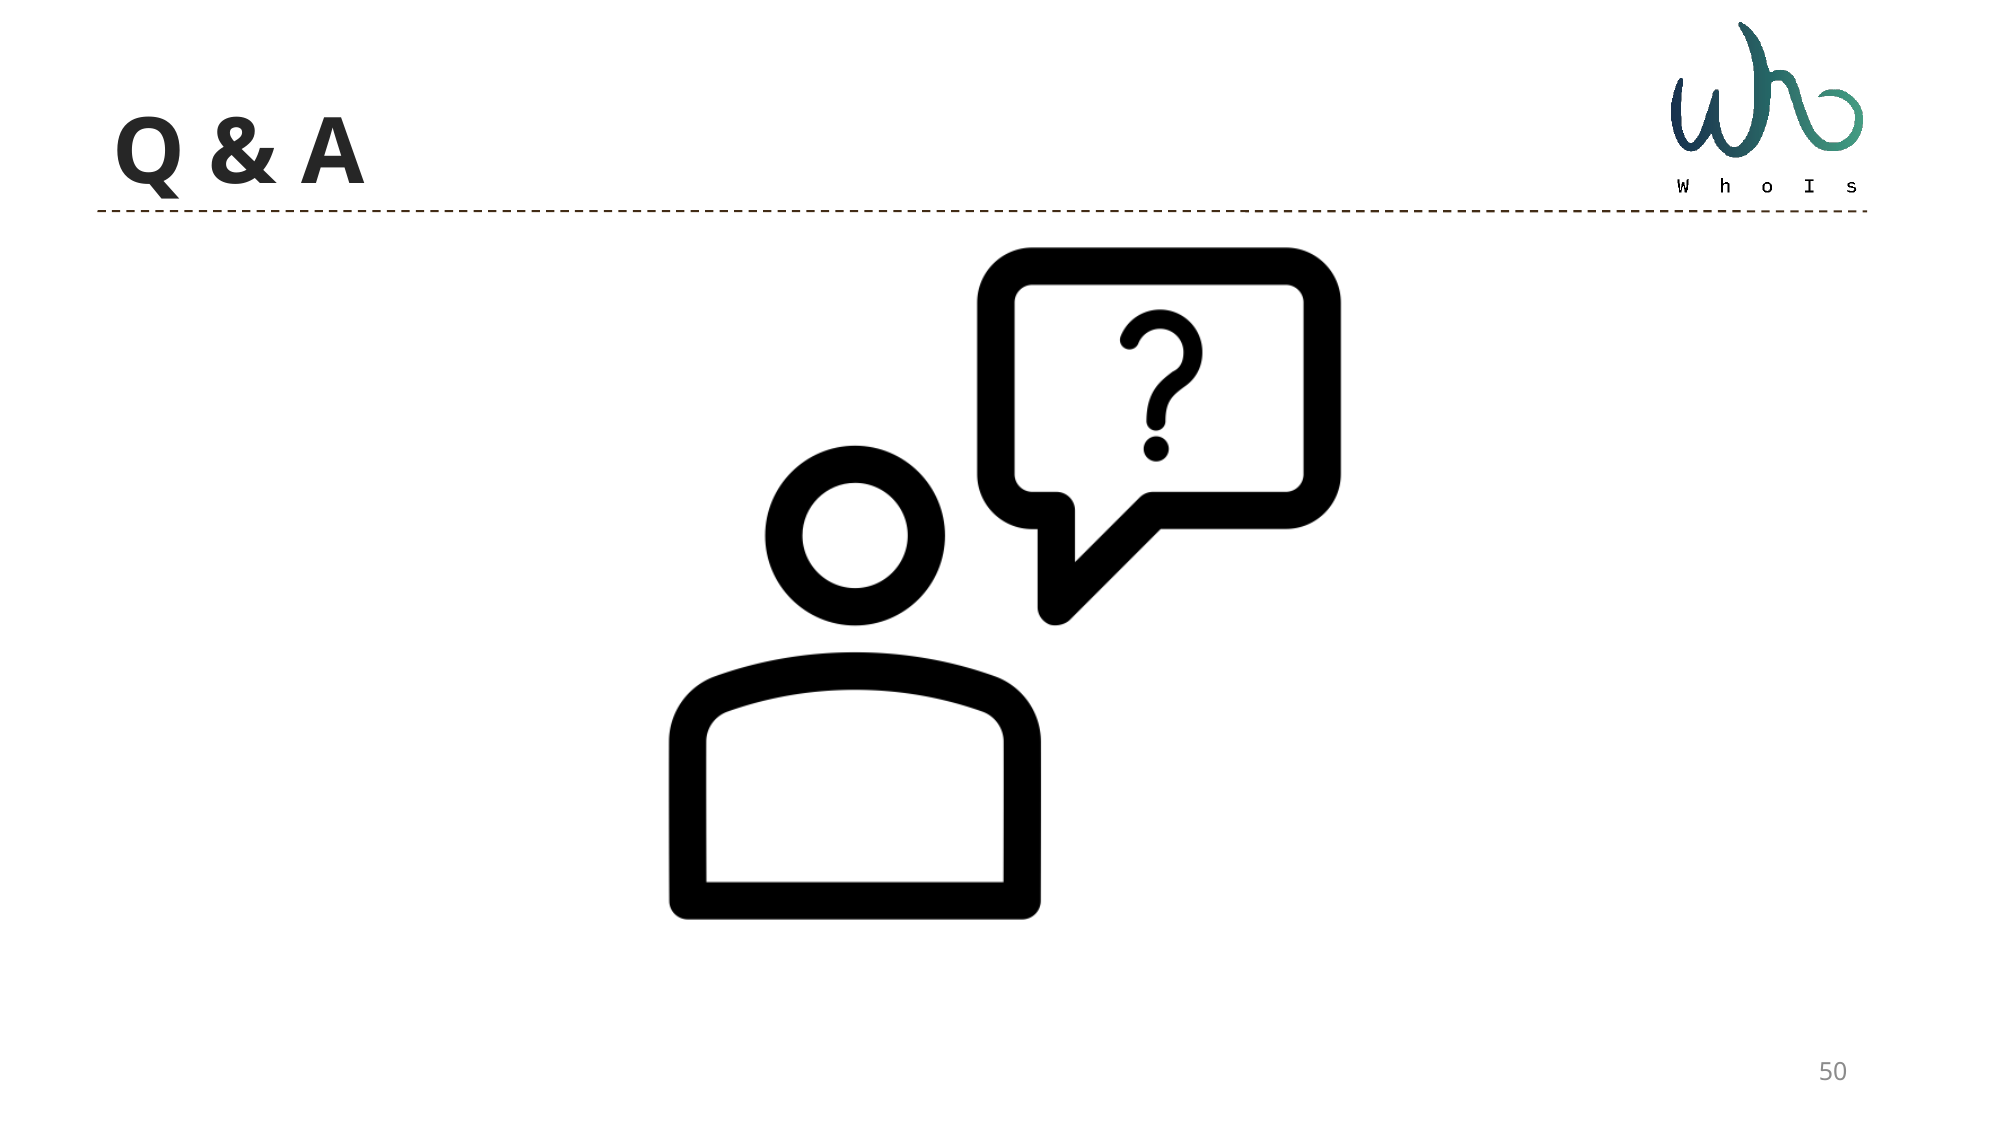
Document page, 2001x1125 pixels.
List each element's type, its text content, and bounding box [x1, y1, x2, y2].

picture [1671, 22, 1863, 201]
text_box Q & A [97, 84, 1446, 210]
slide_number 50 [1412, 1042, 1863, 1103]
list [652, 245, 1348, 925]
